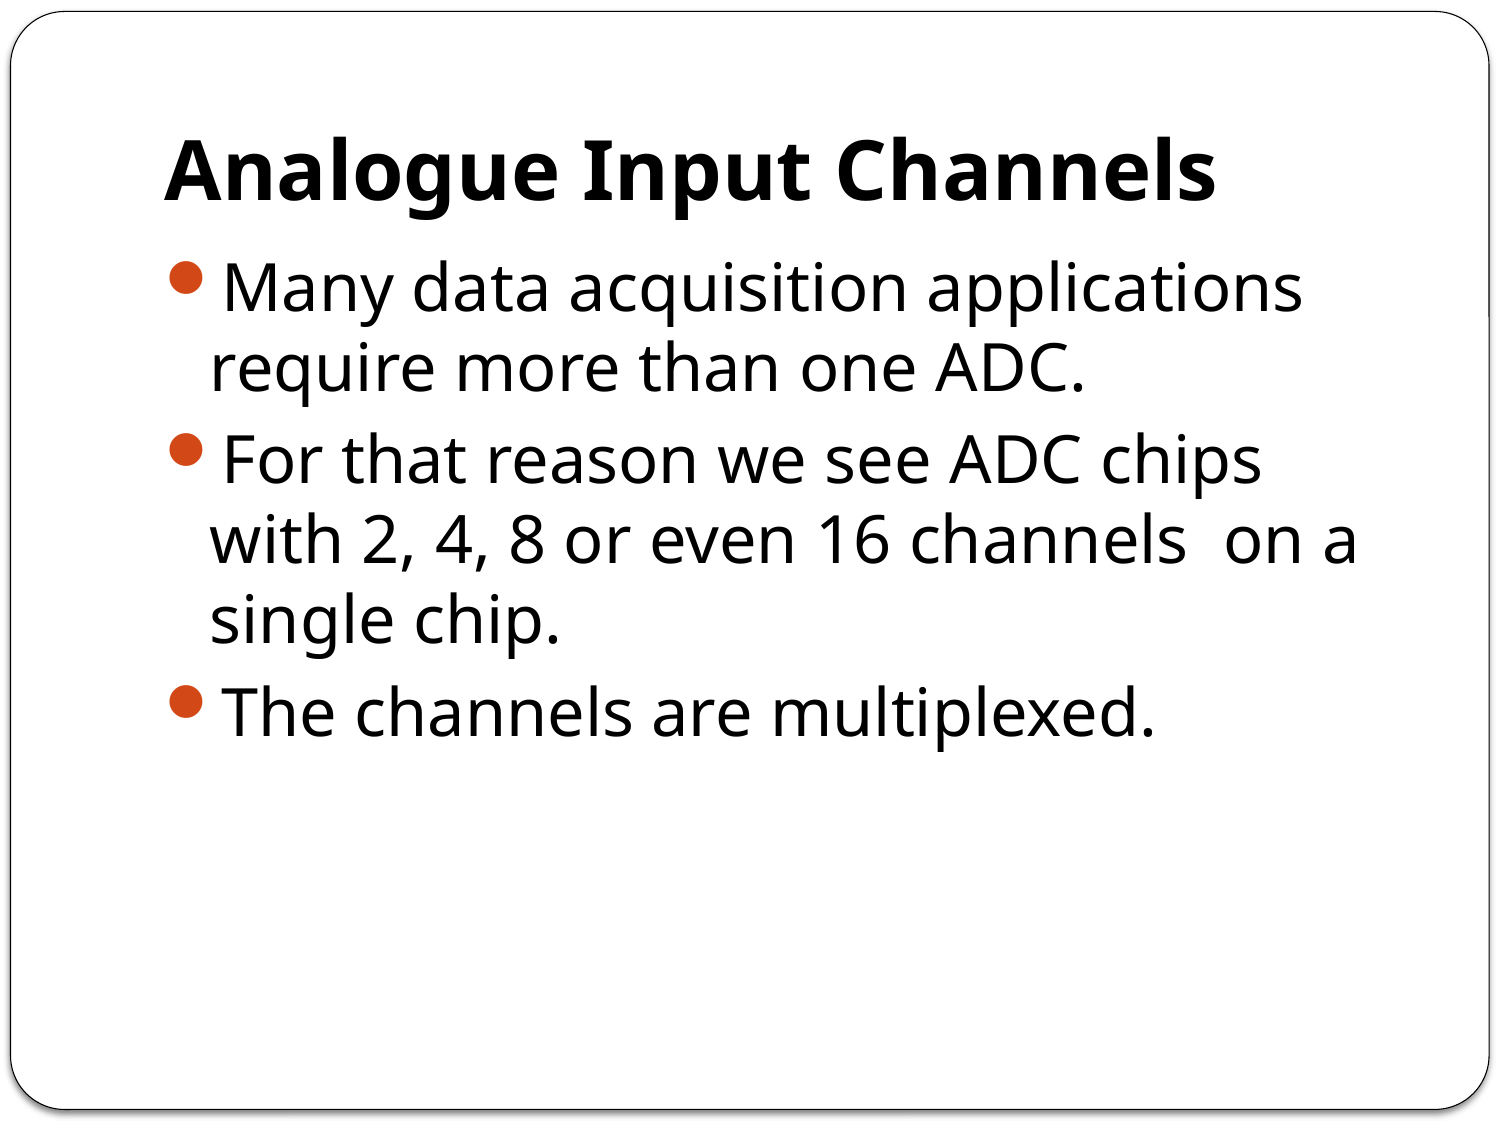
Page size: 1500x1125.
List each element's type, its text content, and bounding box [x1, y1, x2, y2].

list Many data acquisition applications require more than one ADC. For that reason we see ADC chips with 2, 4, 8 or even 16 channels on a single chip. The channels are multiplexed. [150, 237, 1425, 988]
title Analogue Input Channels [150, 45, 1425, 233]
